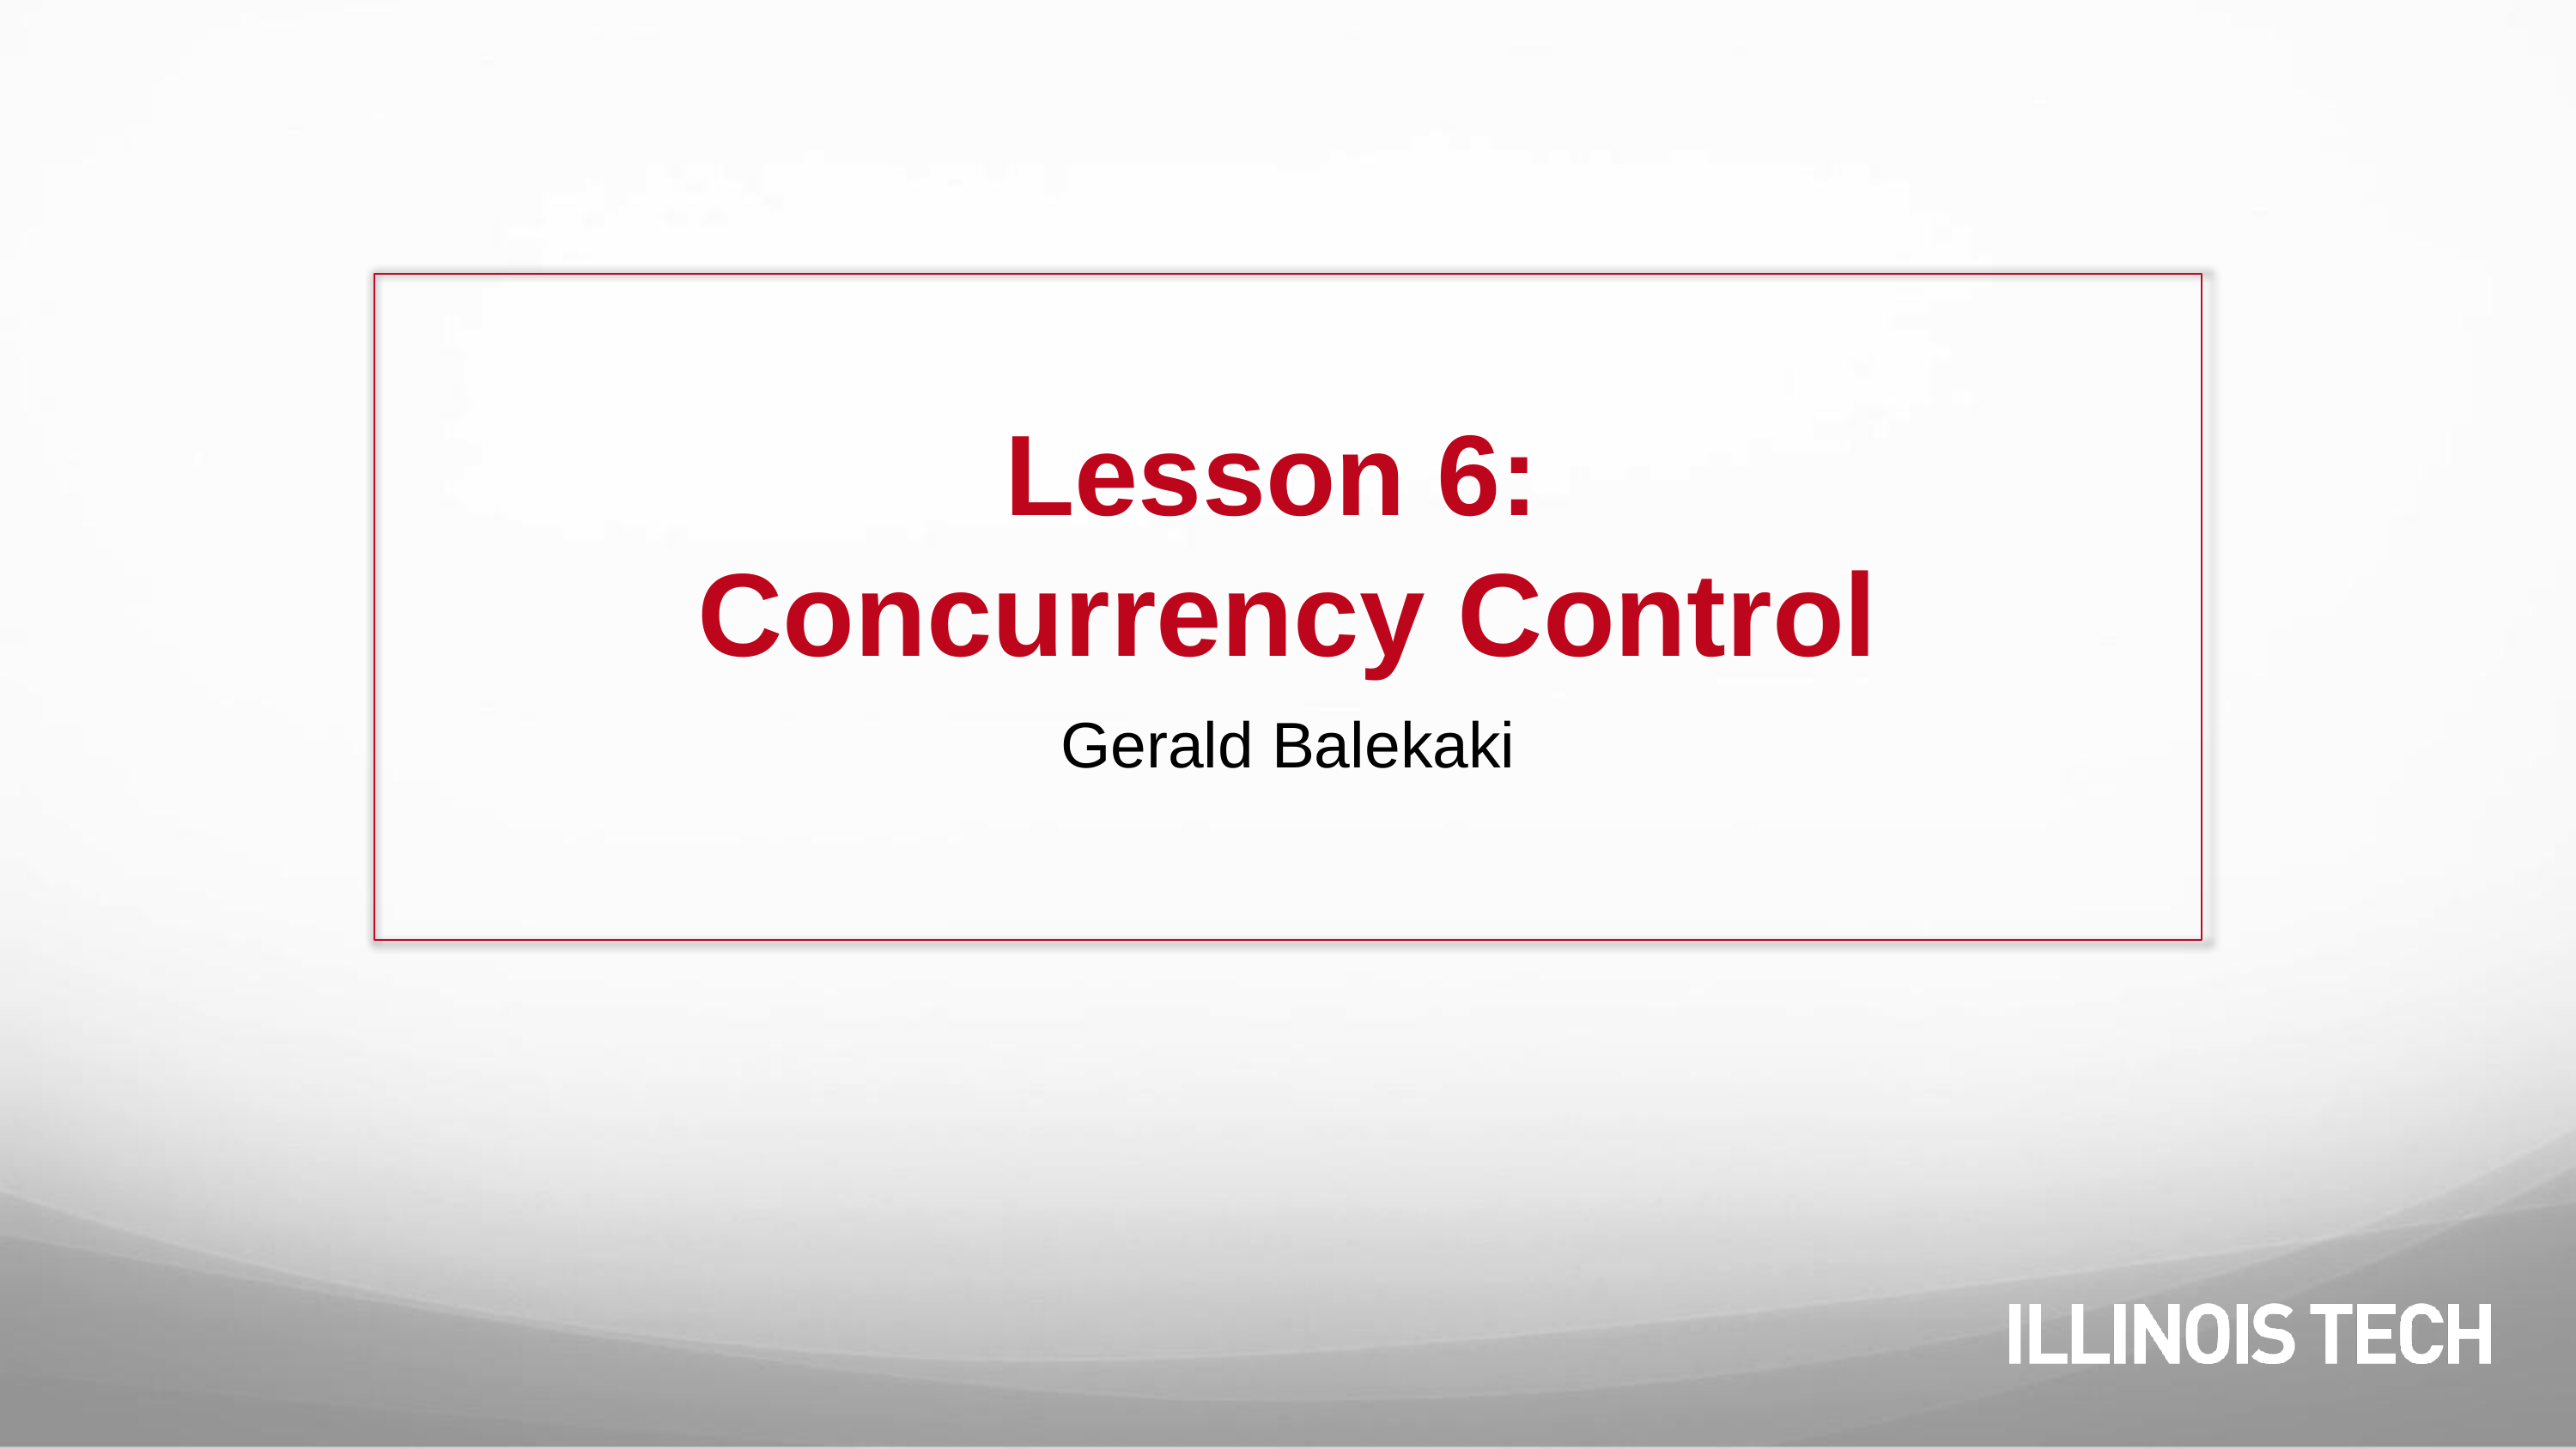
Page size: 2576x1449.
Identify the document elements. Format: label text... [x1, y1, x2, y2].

subtitle Gerald Balekaki [373, 696, 2203, 891]
picture [0, 0, 2576, 1449]
title Lesson 6: Concurrency Control [373, 322, 2203, 687]
